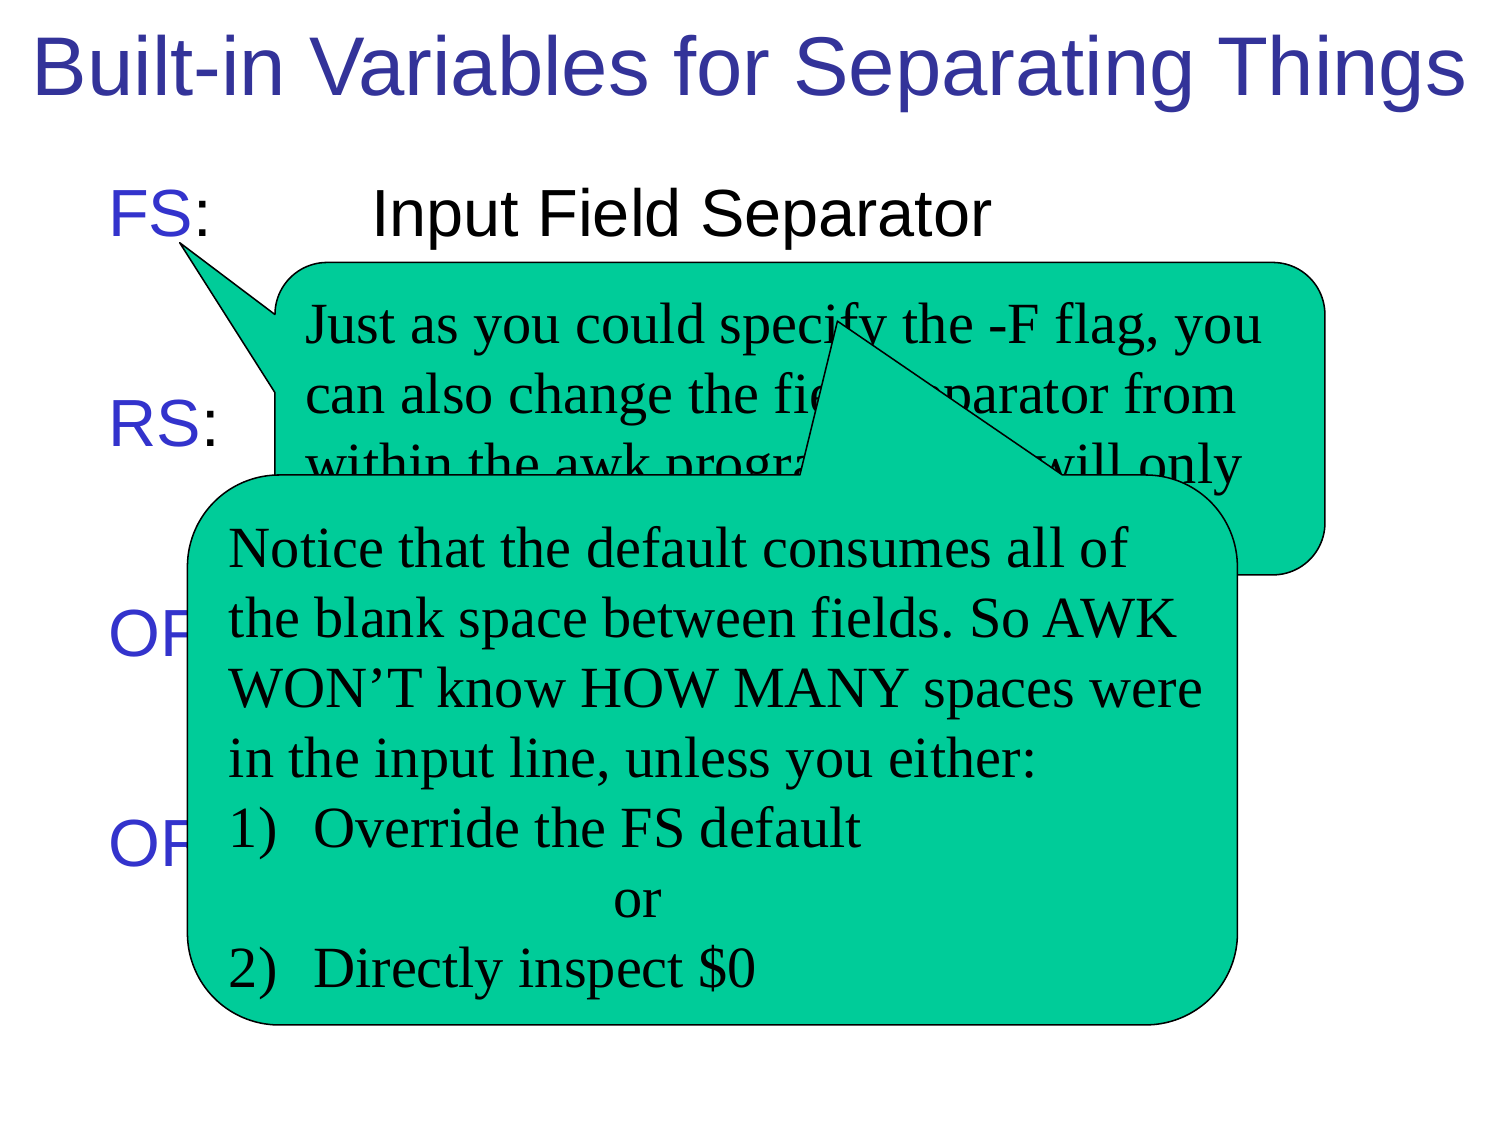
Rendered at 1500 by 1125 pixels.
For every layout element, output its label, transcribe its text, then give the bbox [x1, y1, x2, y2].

text_box Just as you could specify the -F flag, you can also change the field separator from within the awk program (but it will only apply to future input lines/records). [179, 242, 1325, 575]
list FS: Input Field Separator Default: BEGIN{FS="[ \t]+"} RS: Input Record Separator Default: BEGIN{RS = "\n"} OFS: Output Field Separator Default: BEGIN{OFS=" "} ORS: Output Record Separator Default: BEGIN{ORS="\n"} [0, 162, 1413, 1038]
text_box Notice that the default consumes all of the blank space between fields. So AWK WON’T know HOW MANY spaces were in the input line, unless you either: Override the FS default or 2) Directly inspect $0 [187, 321, 1238, 1025]
title Built-in Variables for Separating Things [0, 0, 1500, 126]
